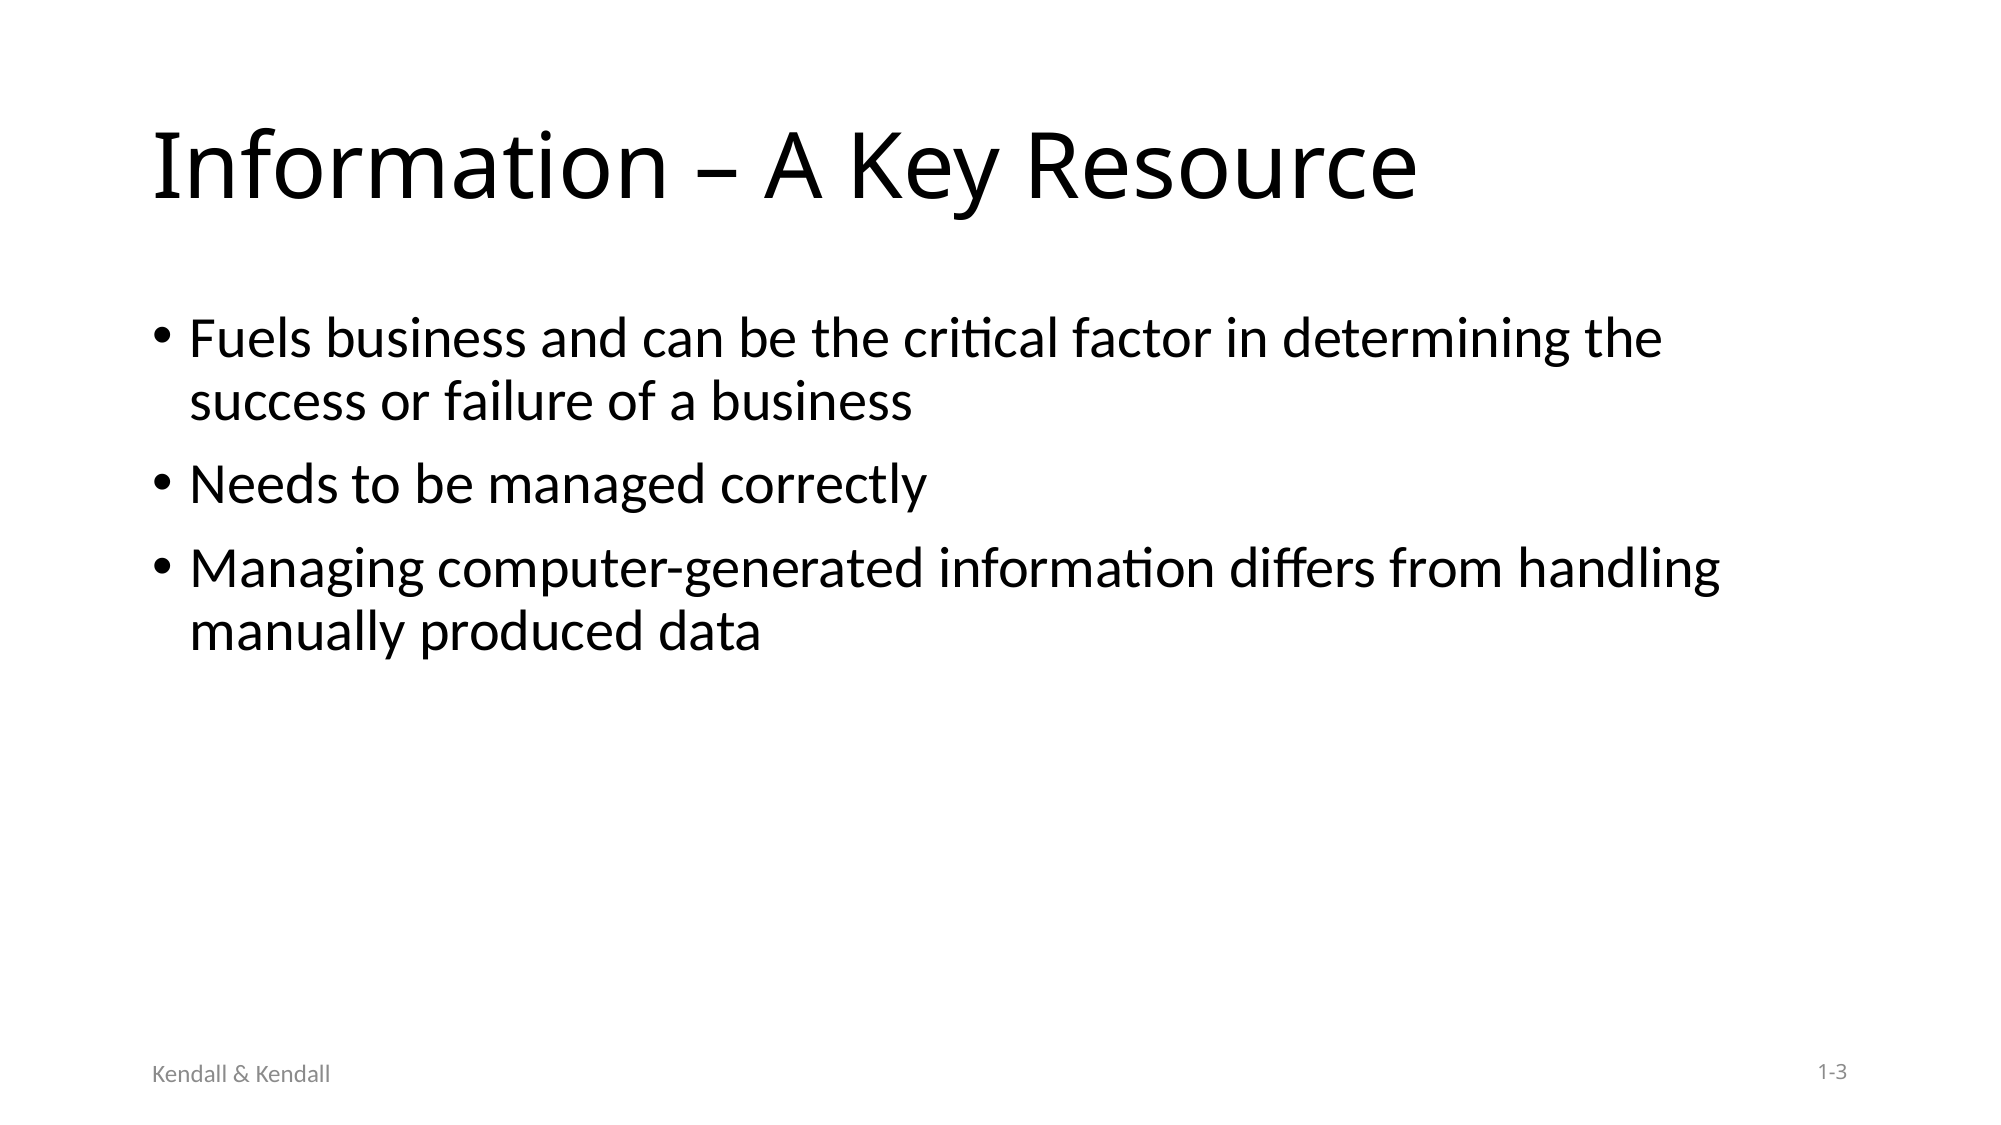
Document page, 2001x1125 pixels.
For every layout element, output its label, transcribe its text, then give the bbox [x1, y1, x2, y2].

title Information – A Key Resource [137, 59, 1863, 278]
list Fuels business and can be the critical factor in determining the success or failure of a business Needs to be managed correctly Managing computer-generated information differs from handling manually produced data [137, 299, 1863, 1014]
slide_number Kendall & Kendall [137, 1042, 588, 1103]
slide_number 1-3 [1412, 1042, 1863, 1103]
